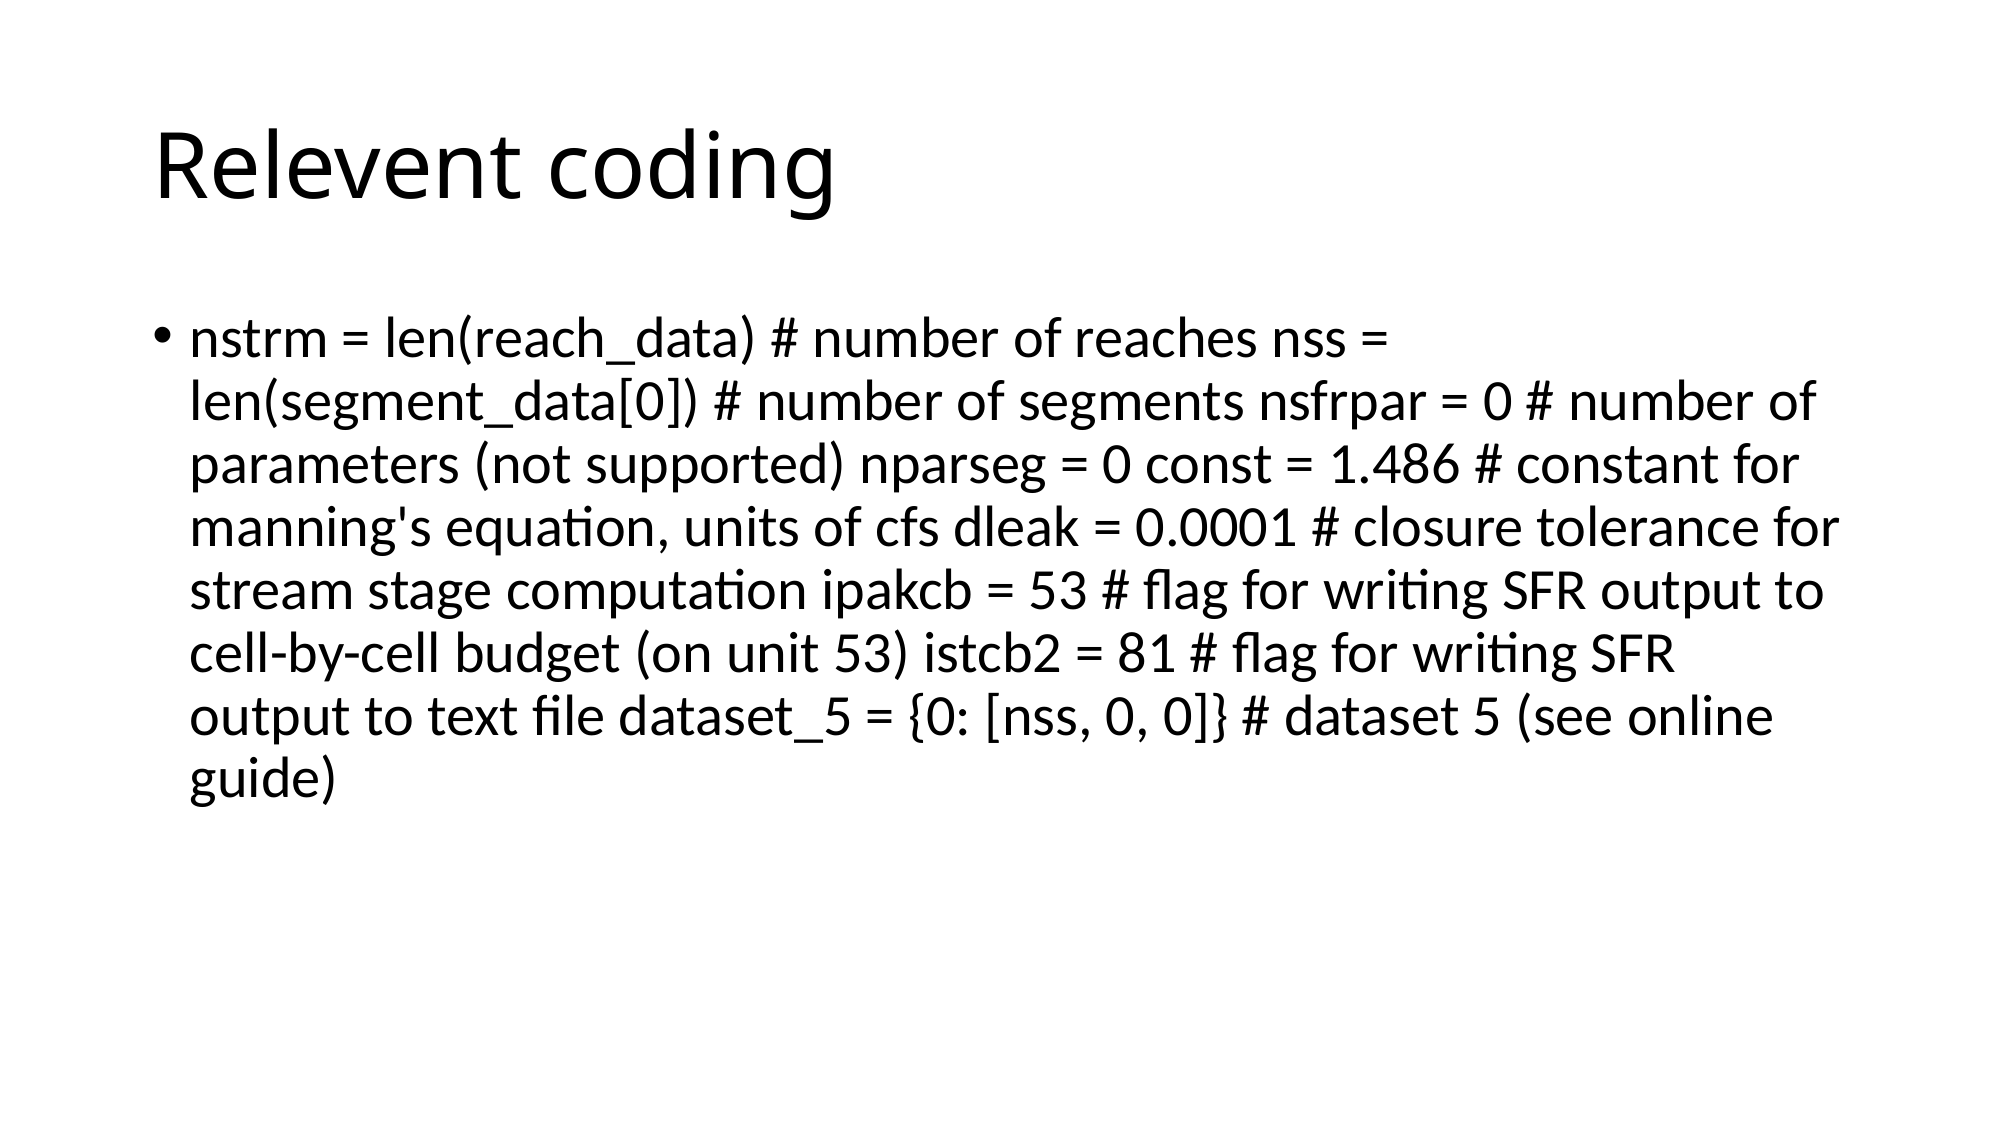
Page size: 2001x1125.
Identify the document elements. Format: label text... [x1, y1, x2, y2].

list nstrm = len(reach_data) # number of reaches nss = len(segment_data[0]) # number of segments nsfrpar = 0 # number of parameters (not supported) nparseg = 0 const = 1.486 # constant for manning's equation, units of cfs dleak = 0.0001 # closure tolerance for stream stage computation ipakcb = 53 # flag for writing SFR output to cell-by-cell budget (on unit 53) istcb2 = 81 # flag for writing SFR output to text file dataset_5 = {0: [nss, 0, 0]} # dataset 5 (see online guide) [137, 299, 1863, 1014]
title Relevent coding [137, 59, 1863, 278]
